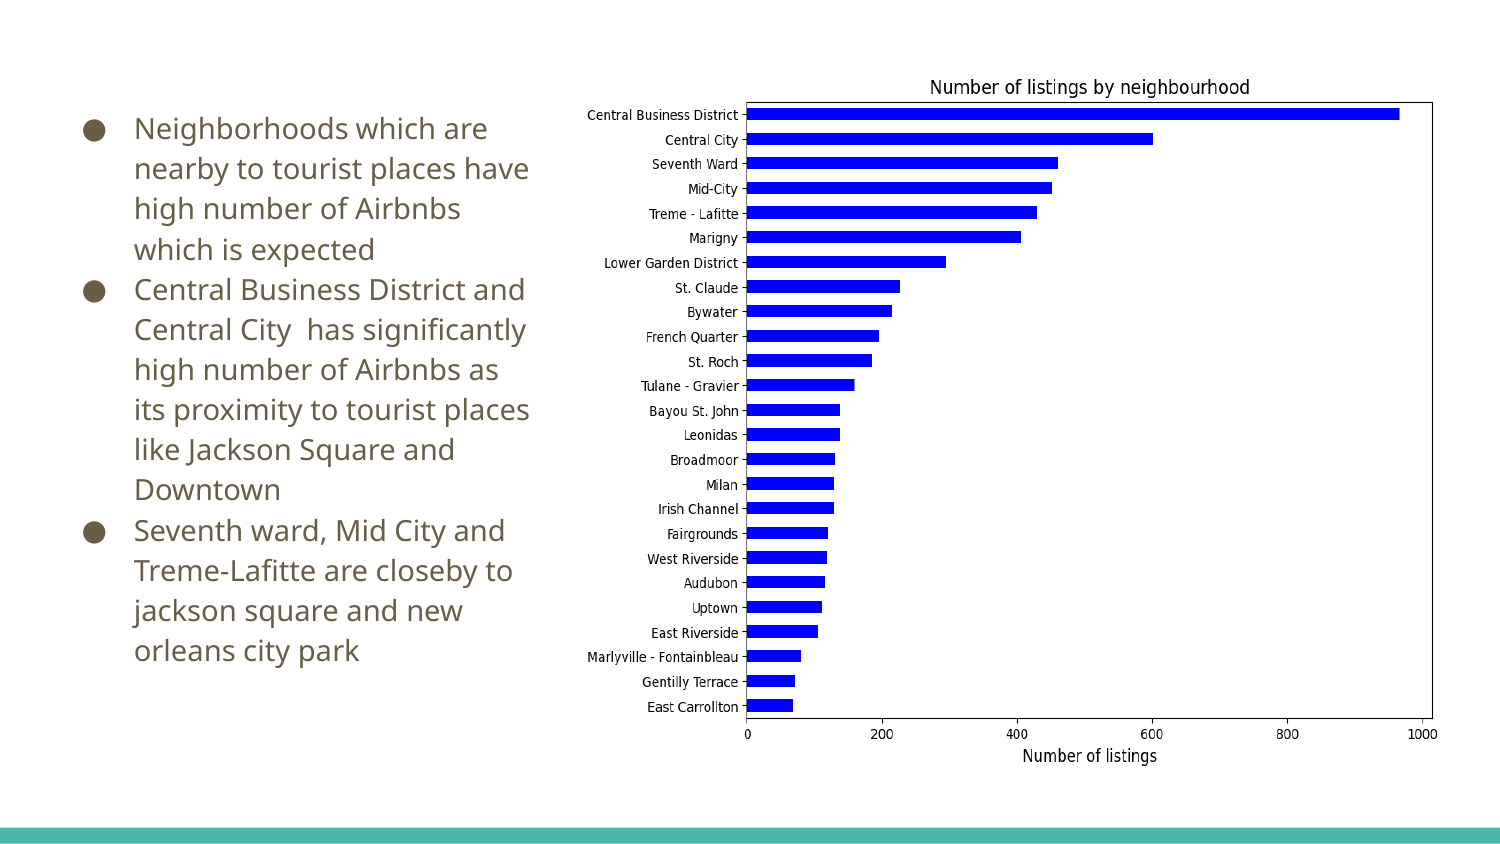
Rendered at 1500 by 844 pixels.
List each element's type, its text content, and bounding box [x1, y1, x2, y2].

text_box Neighborhoods which are nearby to tourist places have high number of Airbnbs which is expected Central Business District and Central City has significantly high number of Airbnbs as its proximity to tourist places like Jackson Square and Downtown Seventh ward, Mid City and Treme-Lafitte are closeby to jackson square and new orleans city park [43, 90, 551, 743]
picture [578, 69, 1446, 775]
